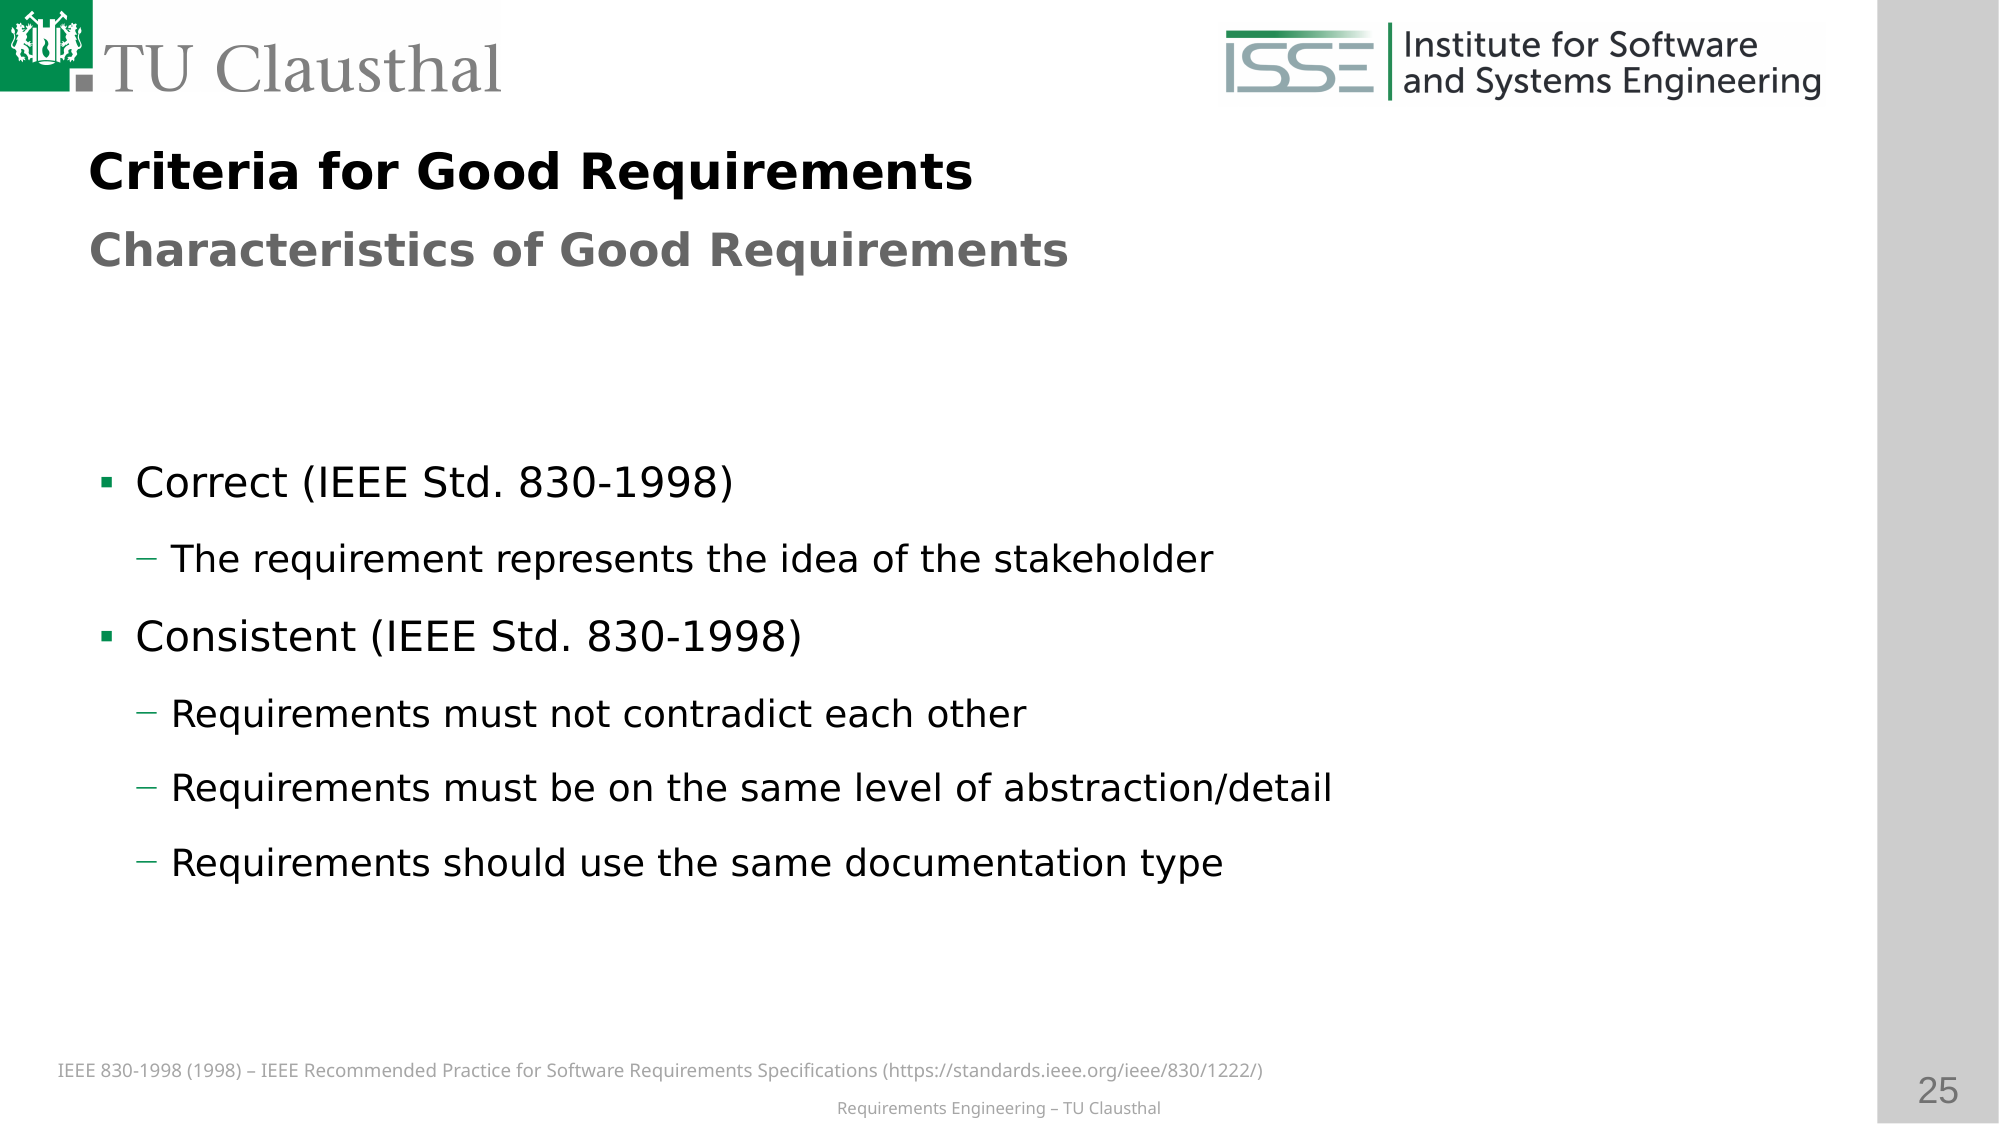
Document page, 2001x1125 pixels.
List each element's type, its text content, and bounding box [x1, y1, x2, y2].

text_box IEEE 830-1998 (1998) – IEEE Recommended Practice for Software Requirements Specifications (https://standards.ieee.org/ieee/830/1222/) [43, 1051, 1834, 1089]
picture [0, 0, 501, 92]
text_box Criteria for Good Requirements [88, 118, 1788, 200]
list Correct (IEEE Std. 830-1998) The requirement represents the idea of the stakeholder Consistent (IEEE Std. 830-1998) Requirements must not contradict each other Requirements must be on the same level of abstraction/detail Requirements should use the same documentation type [99, 290, 1837, 1050]
text_box Characteristics of Good Requirements [88, 207, 1788, 290]
picture [1218, 22, 1826, 107]
text_box [74, 280, 1423, 994]
